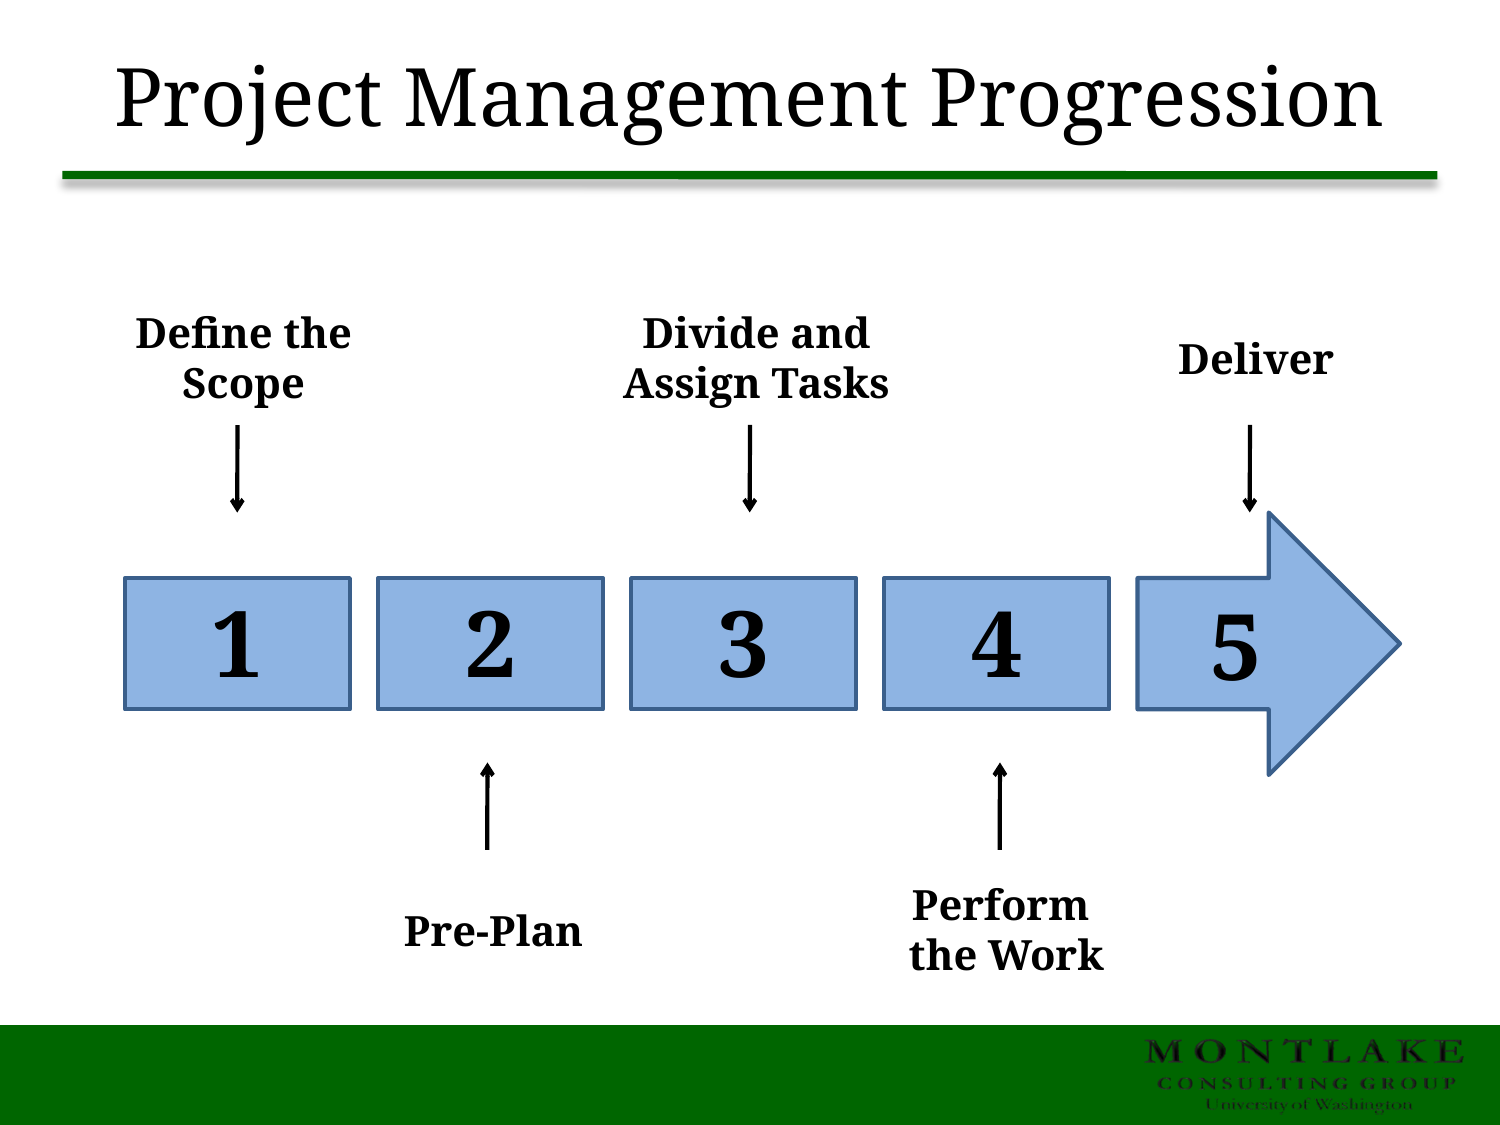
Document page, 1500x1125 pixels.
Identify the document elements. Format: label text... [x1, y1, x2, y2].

text_box 5 [1135, 510, 1403, 777]
text_box [0, 1023, 1112, 1125]
text_box Perform the Work [849, 871, 1163, 987]
text_box 3 [629, 576, 858, 711]
text_box Deliver [1099, 325, 1413, 390]
text_box Divide and Assign Tasks [599, 299, 913, 415]
text_box 4 [882, 576, 1111, 711]
text_box Pre-Plan [337, 897, 650, 962]
text_box Define the Scope [87, 299, 400, 415]
text_box 1 [123, 576, 352, 711]
picture [1116, 1020, 1500, 1125]
text_box 2 [376, 576, 605, 711]
title Project Management Progression [75, 0, 1425, 171]
